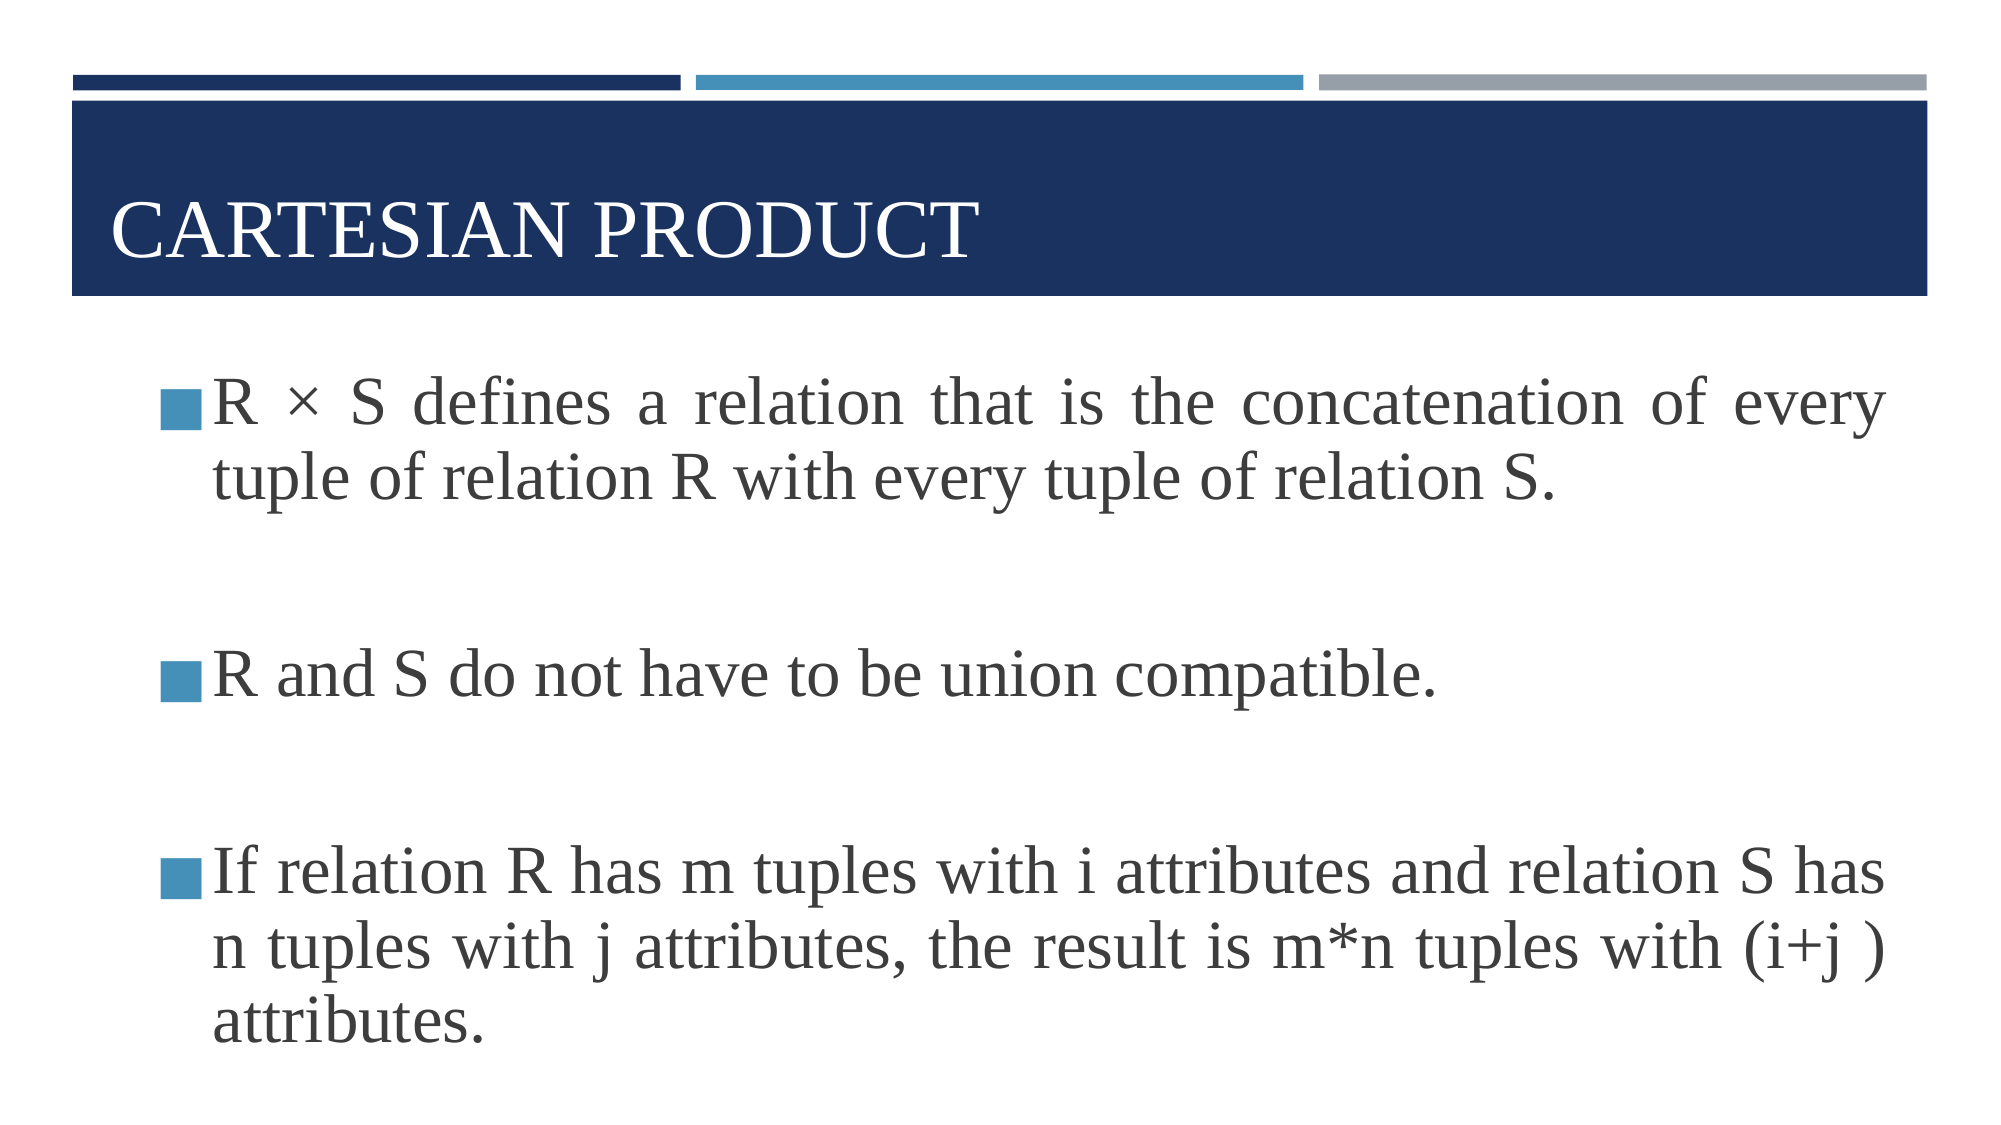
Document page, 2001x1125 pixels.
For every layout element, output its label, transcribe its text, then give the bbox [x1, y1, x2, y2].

title CARTESIAN PRODUCT [95, 115, 1905, 282]
list R × S defines a relation that is the concatenation of every tuple of relation R with every tuple of relation S. R and S do not have to be union compatible. If relation R has m tuples with i attributes and relation S has n tuples with j attributes, the result is m*n tuples with (i+j ) attributes. [95, 357, 1905, 1072]
